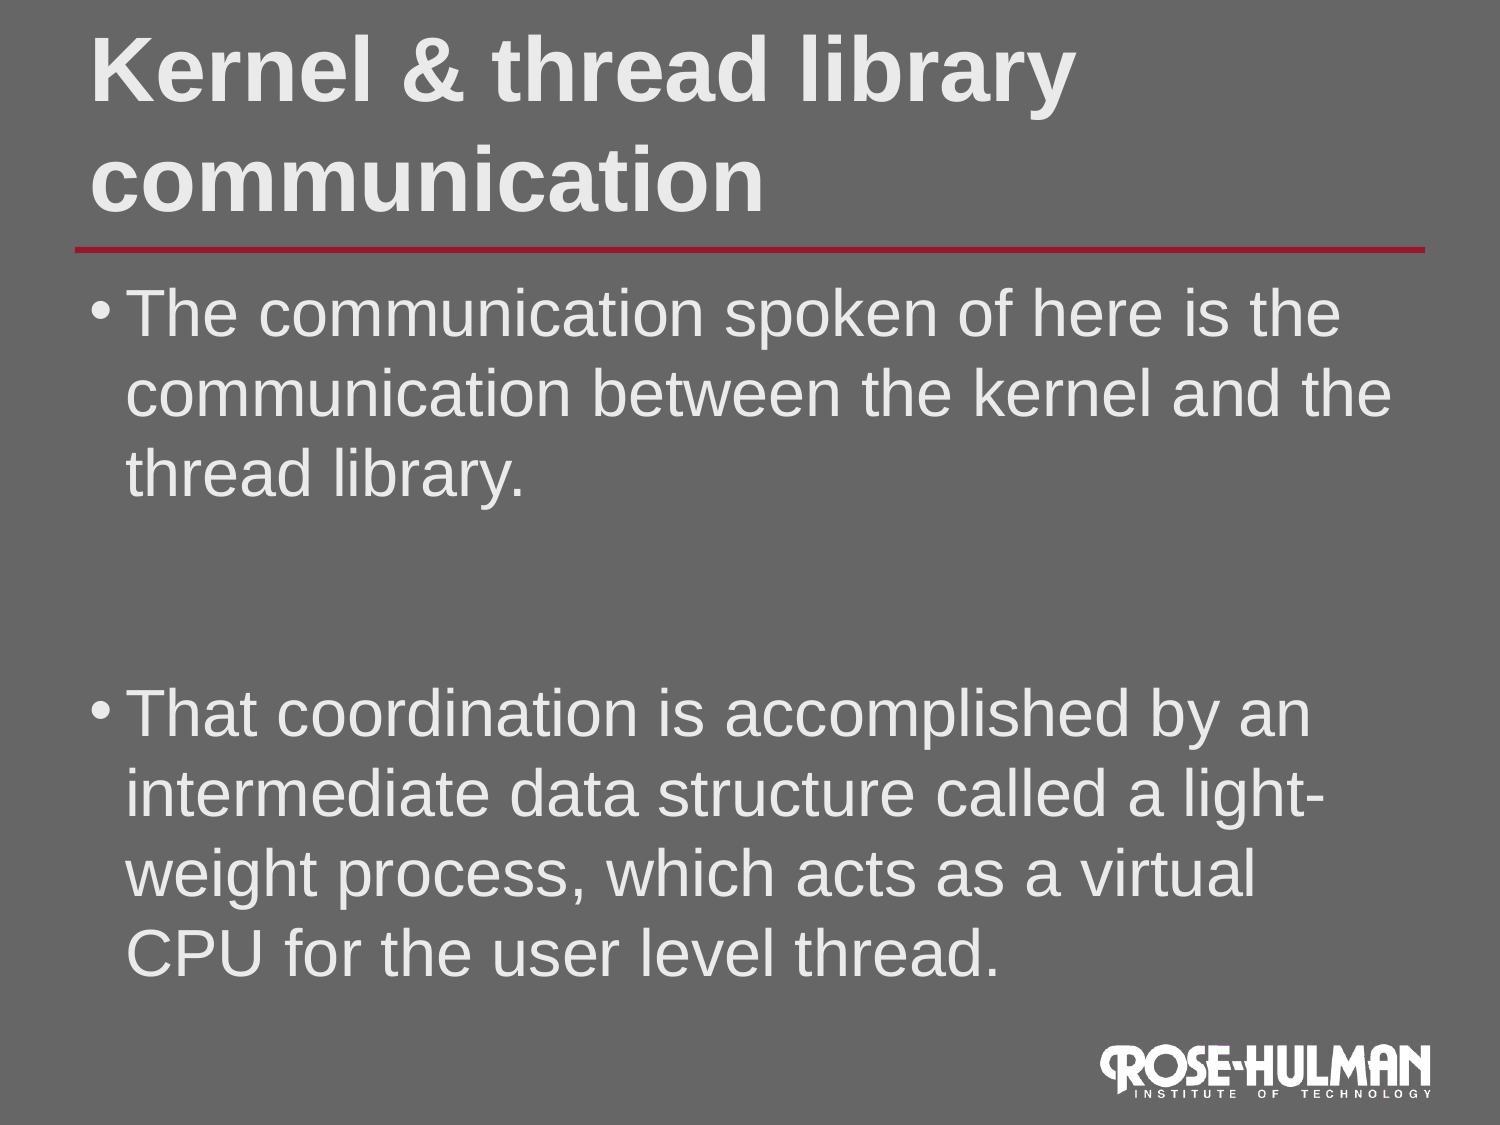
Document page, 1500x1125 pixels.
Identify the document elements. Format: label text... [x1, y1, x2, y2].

text_box Kernel & thread library communication [74, 50, 1425, 237]
picture [1100, 1044, 1431, 1098]
text_box The communication spoken of here is the communication between the kernel and the thread library. That coordination is accomplished by an intermediate data structure called a light-weight process, which acts as a virtual CPU for the user level thread. [74, 262, 1425, 999]
